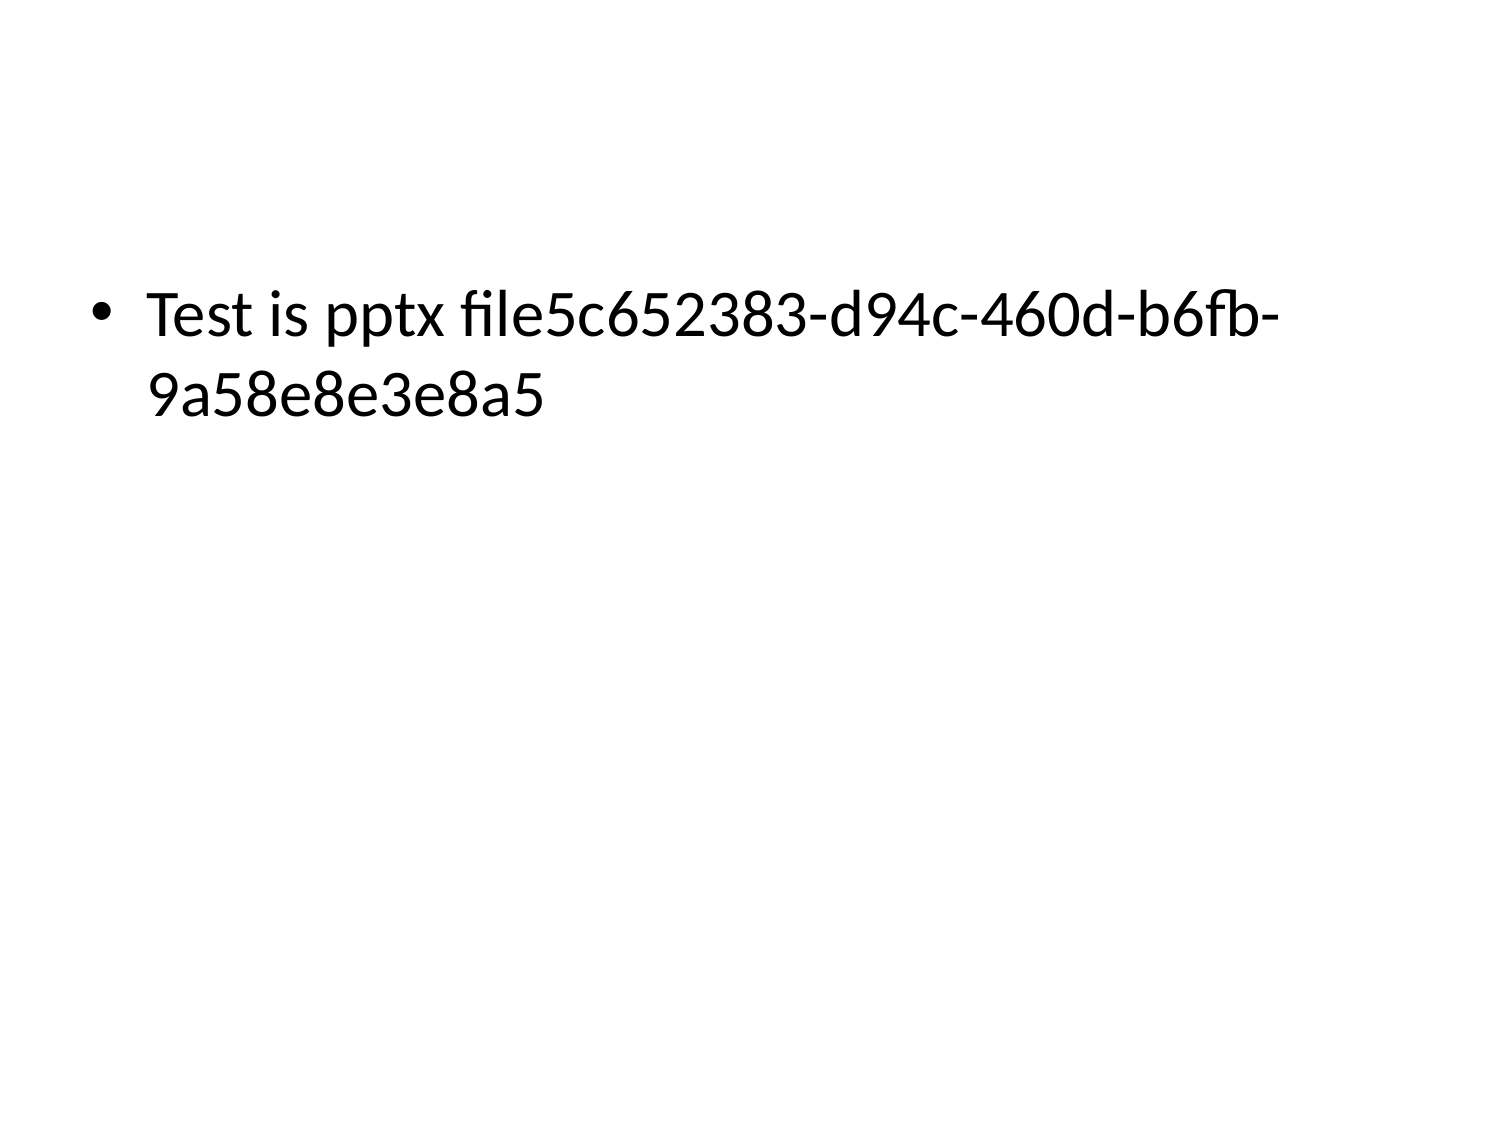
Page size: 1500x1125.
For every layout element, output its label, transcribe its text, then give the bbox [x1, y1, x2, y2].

list Test is pptx file5c652383-d94c-460d-b6fb-9a58e8e3e8a5 [75, 262, 1425, 1005]
